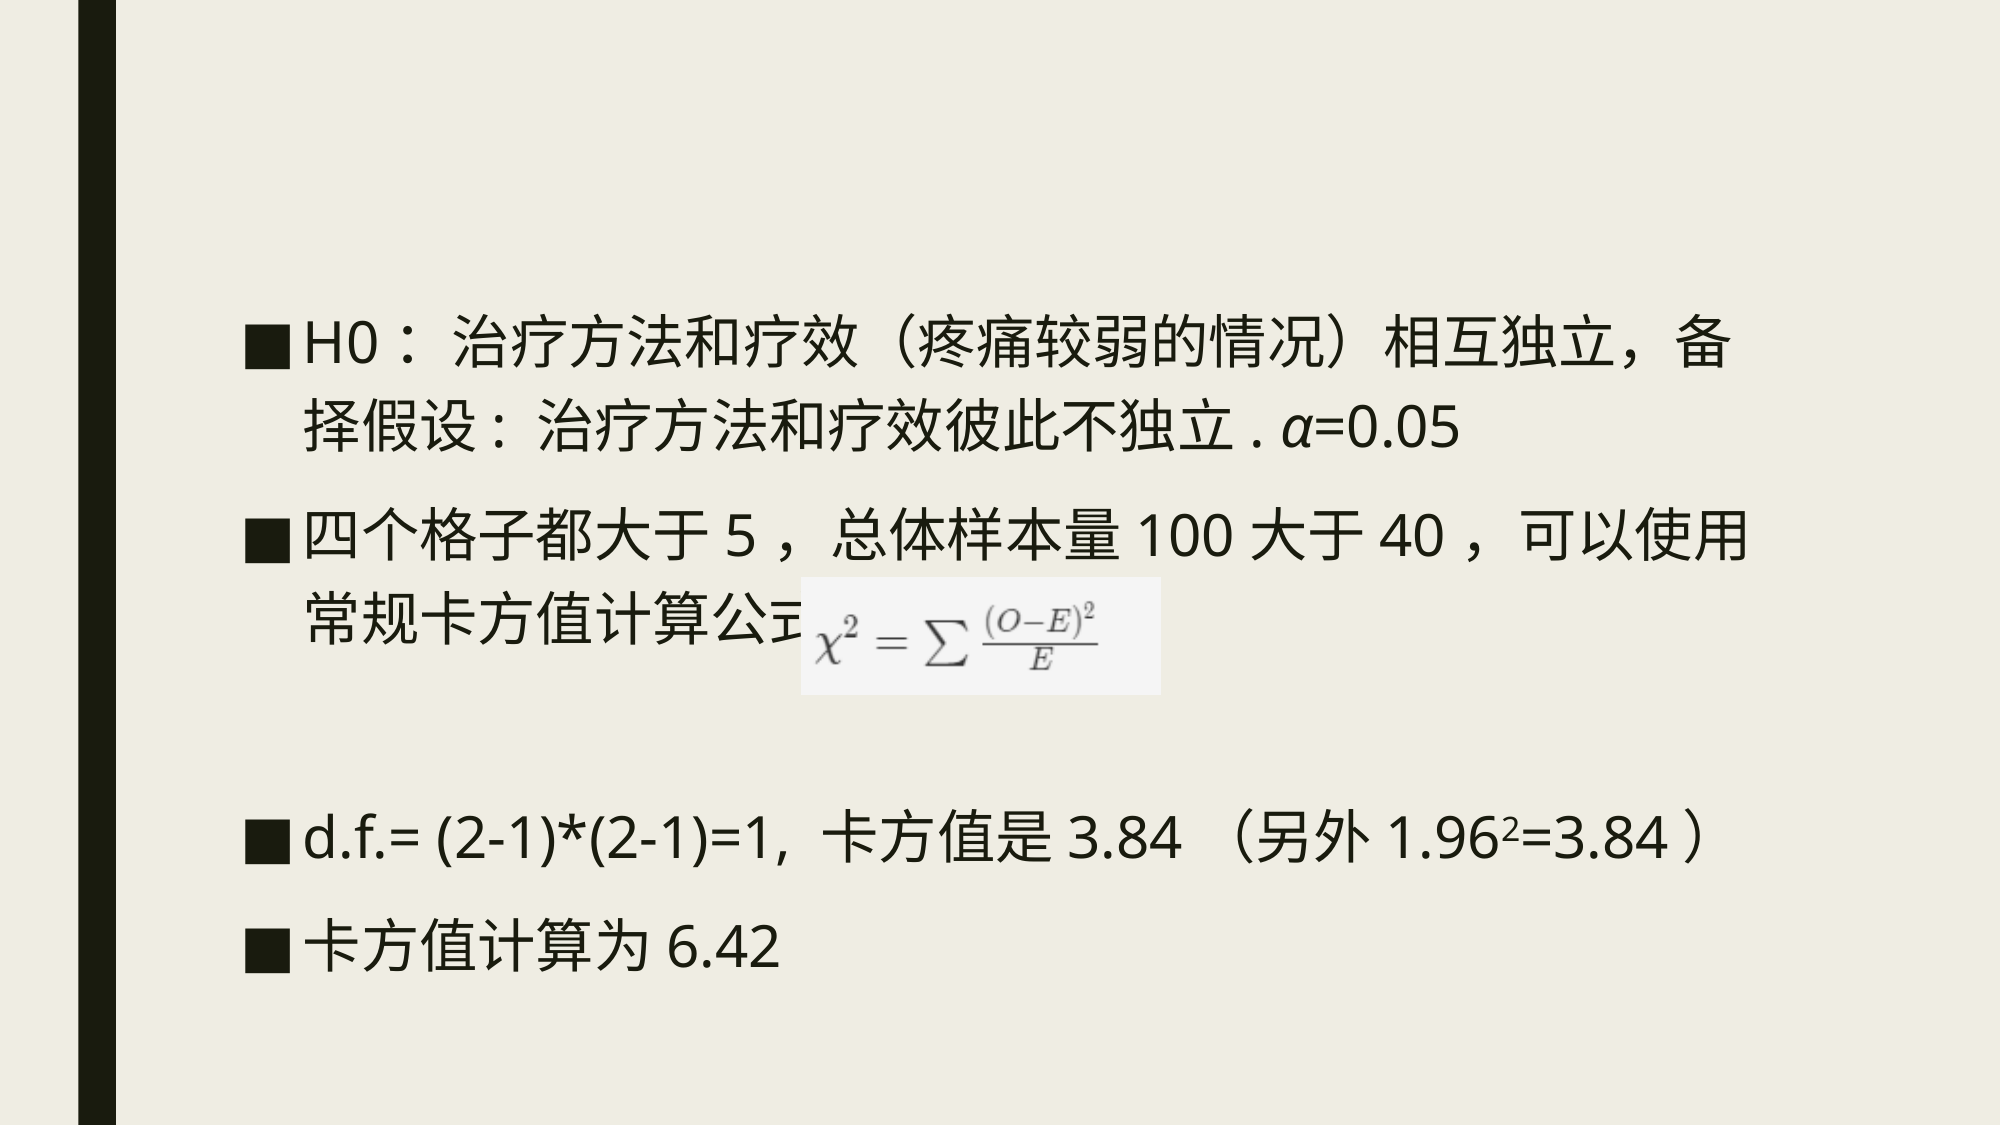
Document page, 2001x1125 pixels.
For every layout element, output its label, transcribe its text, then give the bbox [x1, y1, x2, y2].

picture [801, 577, 1161, 695]
list H0：治疗方法和疗效（疼痛较弱的情况）相互独立，备择假设: 治疗方法和疗效彼此不独立. α=0.05 四个格子都大于5，总体样本量100大于40，可以使用常规卡方值计算公式 d.f.= (2-1)*(2-1)=1, 卡方值是3.84（另外1.962=3.84） 卡方值计算为6.42 [225, 283, 1800, 1062]
